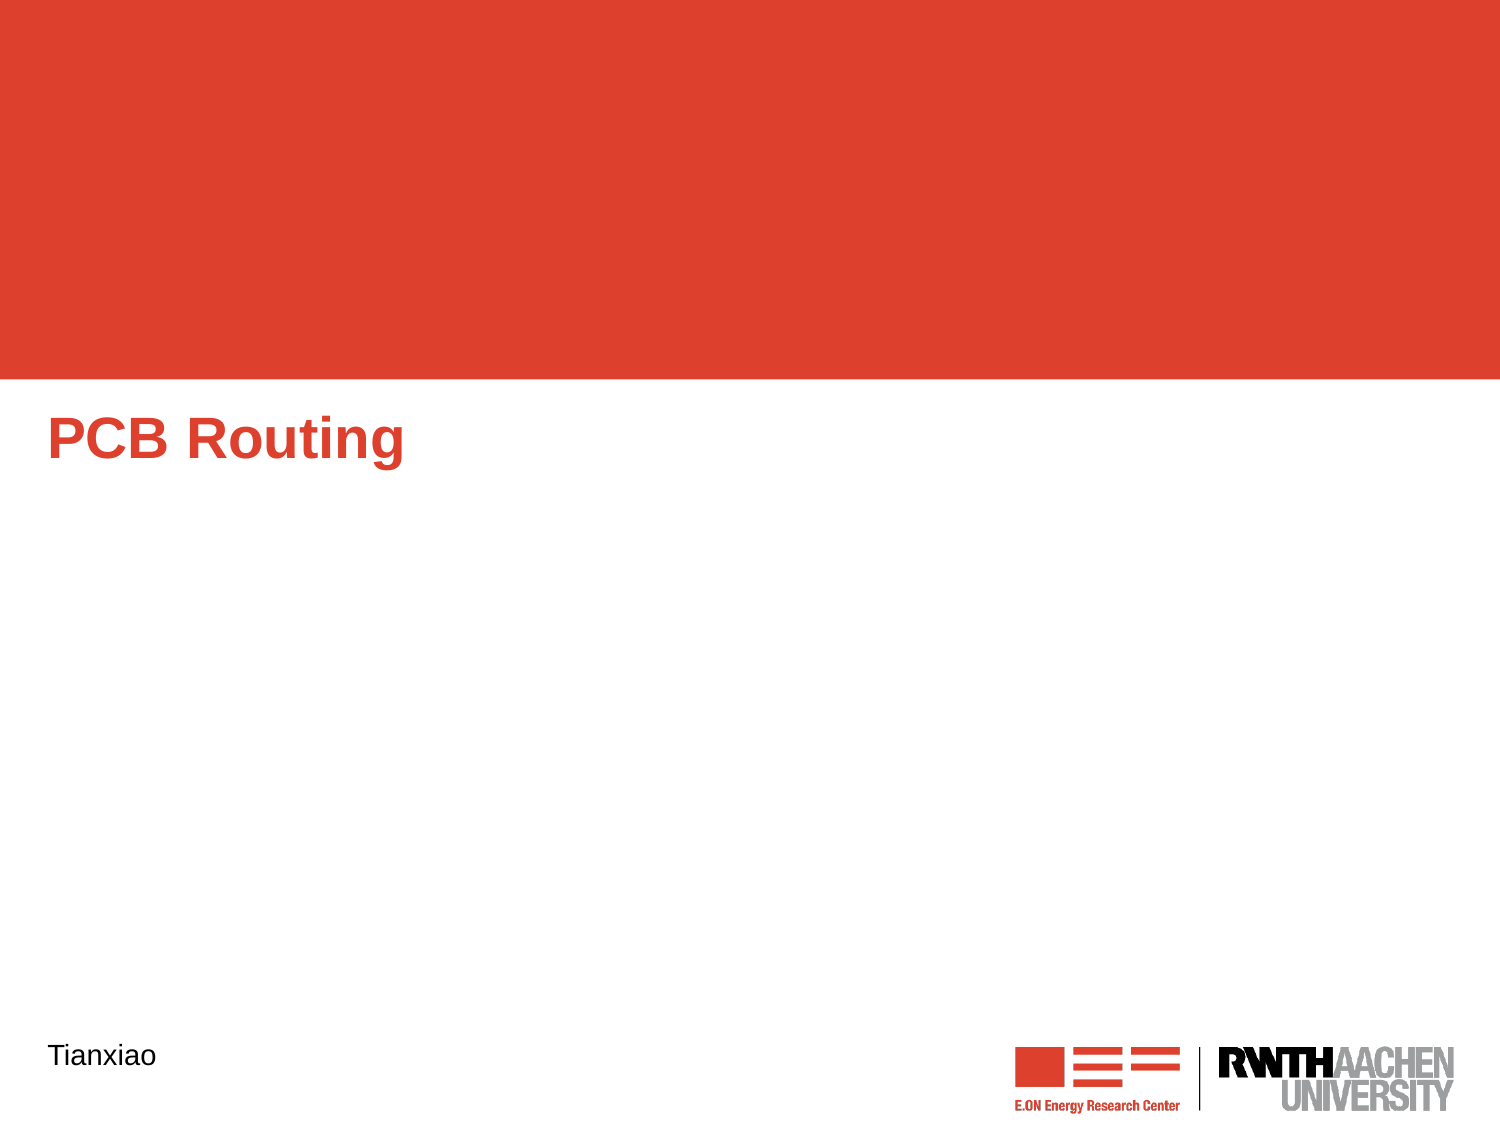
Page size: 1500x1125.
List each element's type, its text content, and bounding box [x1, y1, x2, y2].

list Tianxiao [47, 1039, 579, 1072]
title PCB Routing [47, 408, 1453, 497]
picture [996, 1015, 1473, 1125]
